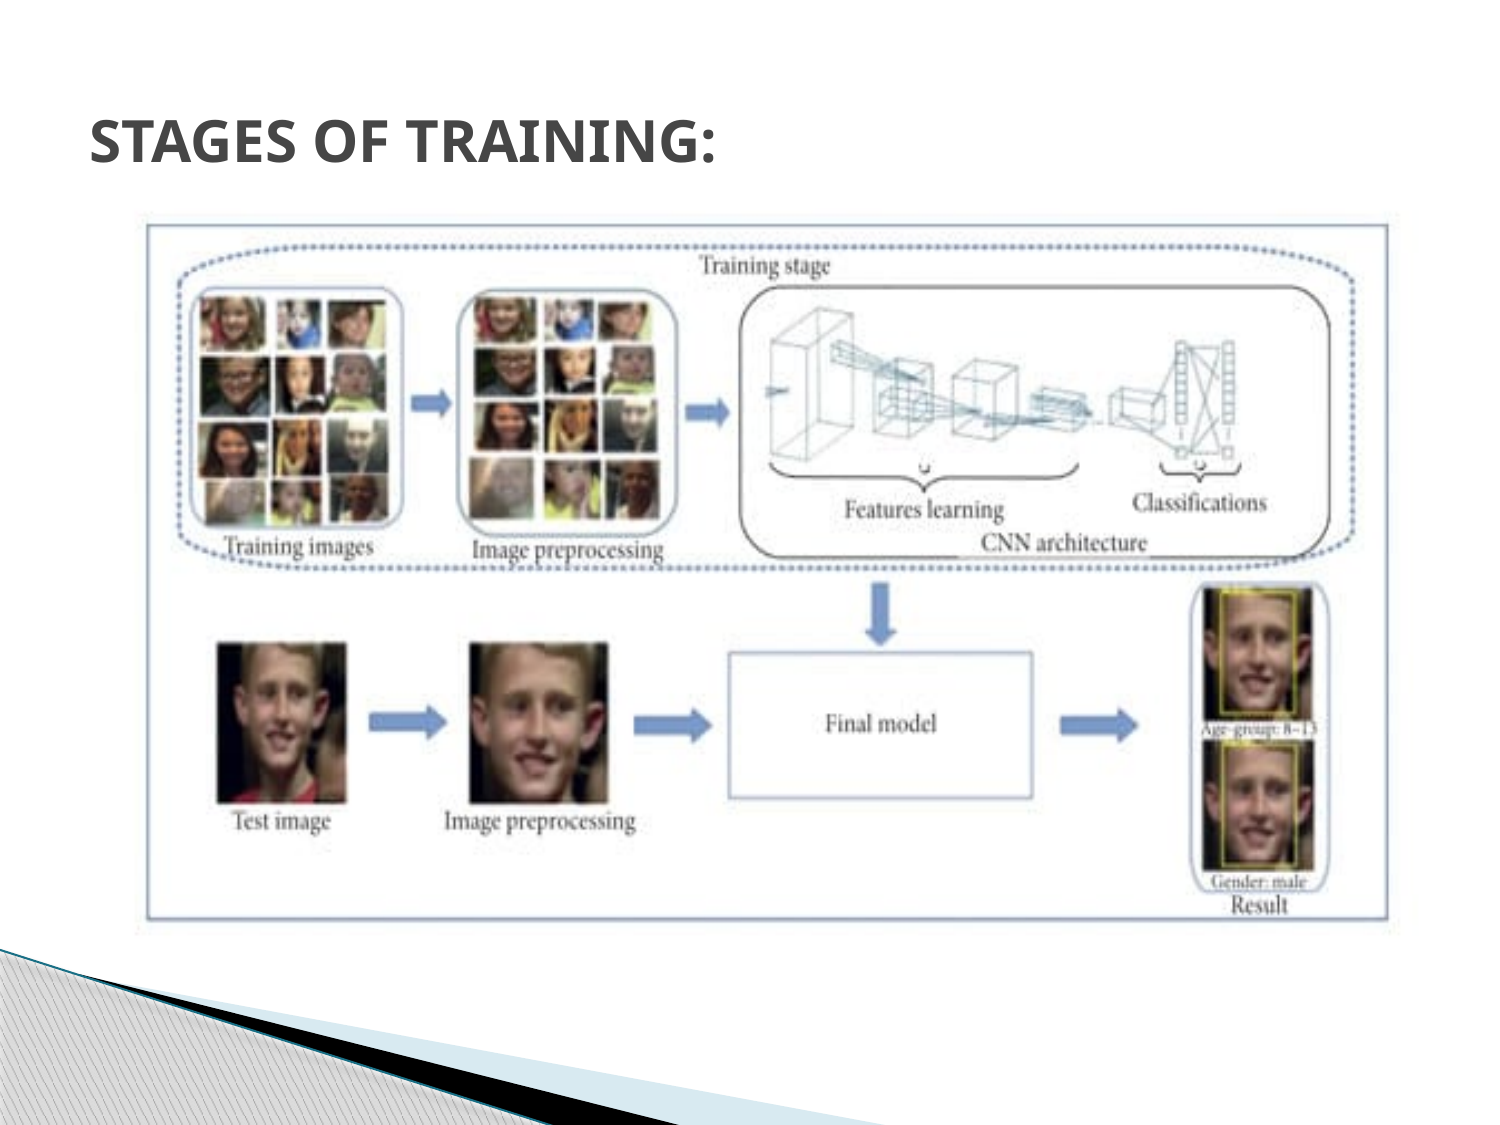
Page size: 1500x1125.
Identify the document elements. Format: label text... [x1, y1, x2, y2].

title STAGES OF TRAINING: [75, 45, 1425, 233]
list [100, 172, 1436, 977]
